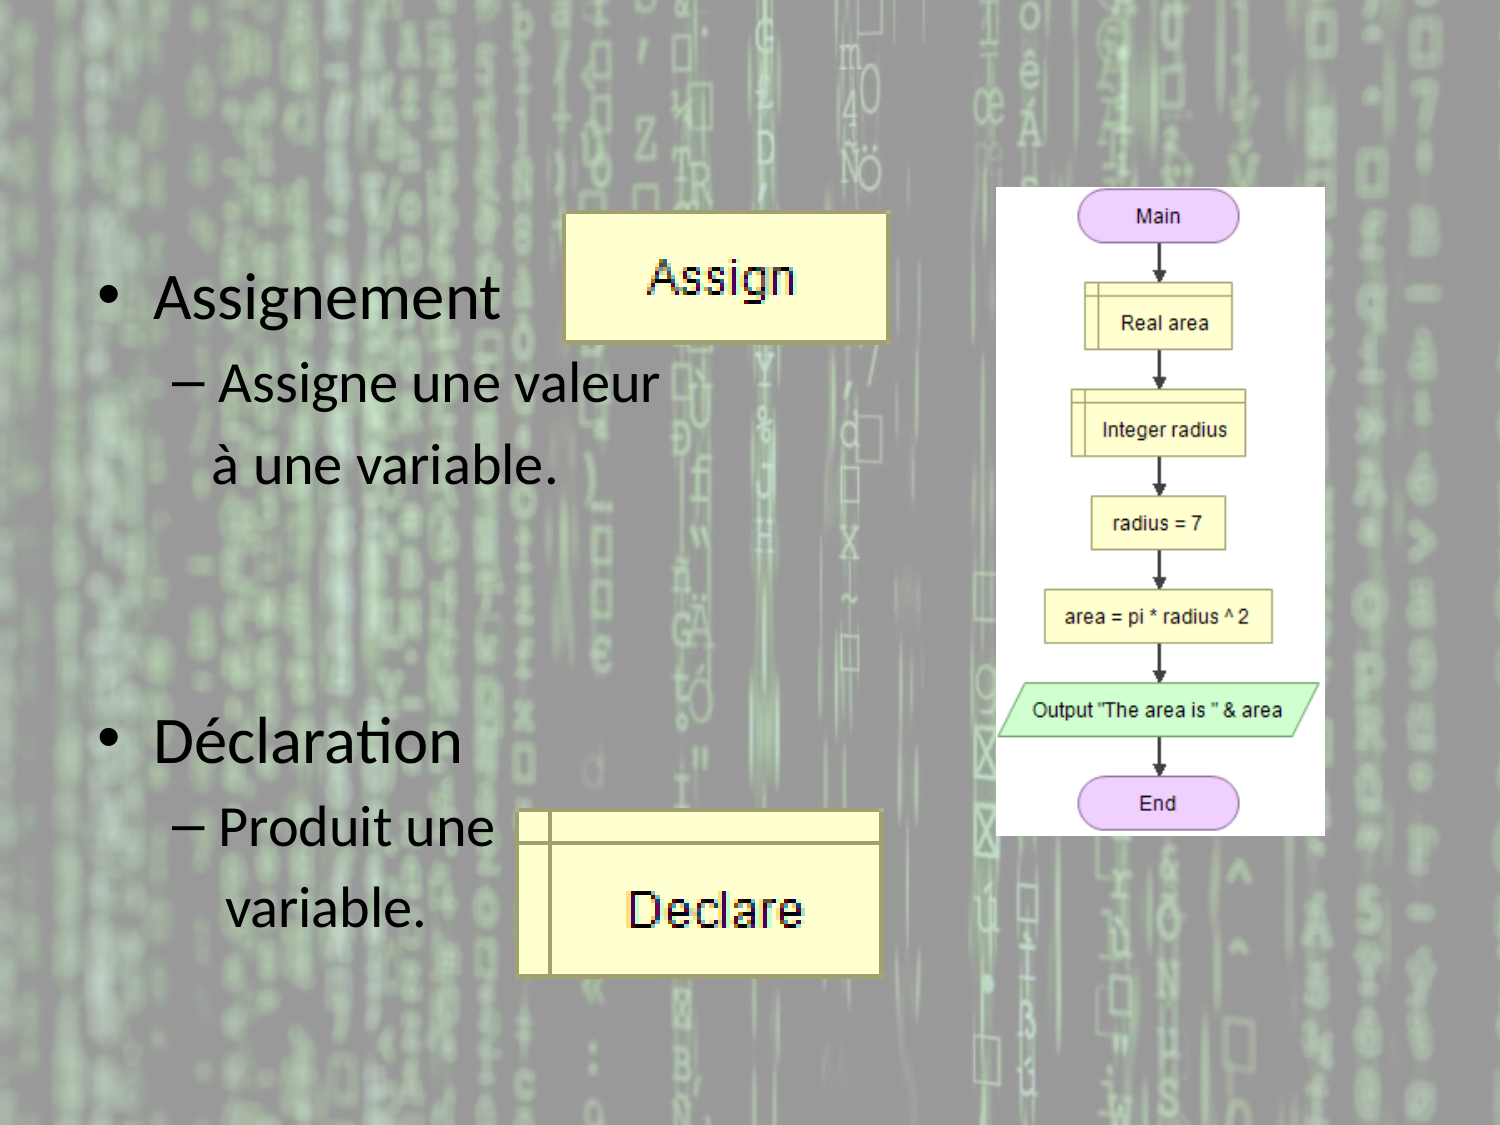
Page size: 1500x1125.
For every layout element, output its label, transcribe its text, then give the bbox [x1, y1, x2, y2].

picture [562, 210, 891, 345]
list Assignement Assigne une valeur à une variable. Déclaration Produit une variable. [82, 58, 1425, 1005]
picture [515, 808, 884, 979]
picture [995, 187, 1325, 836]
